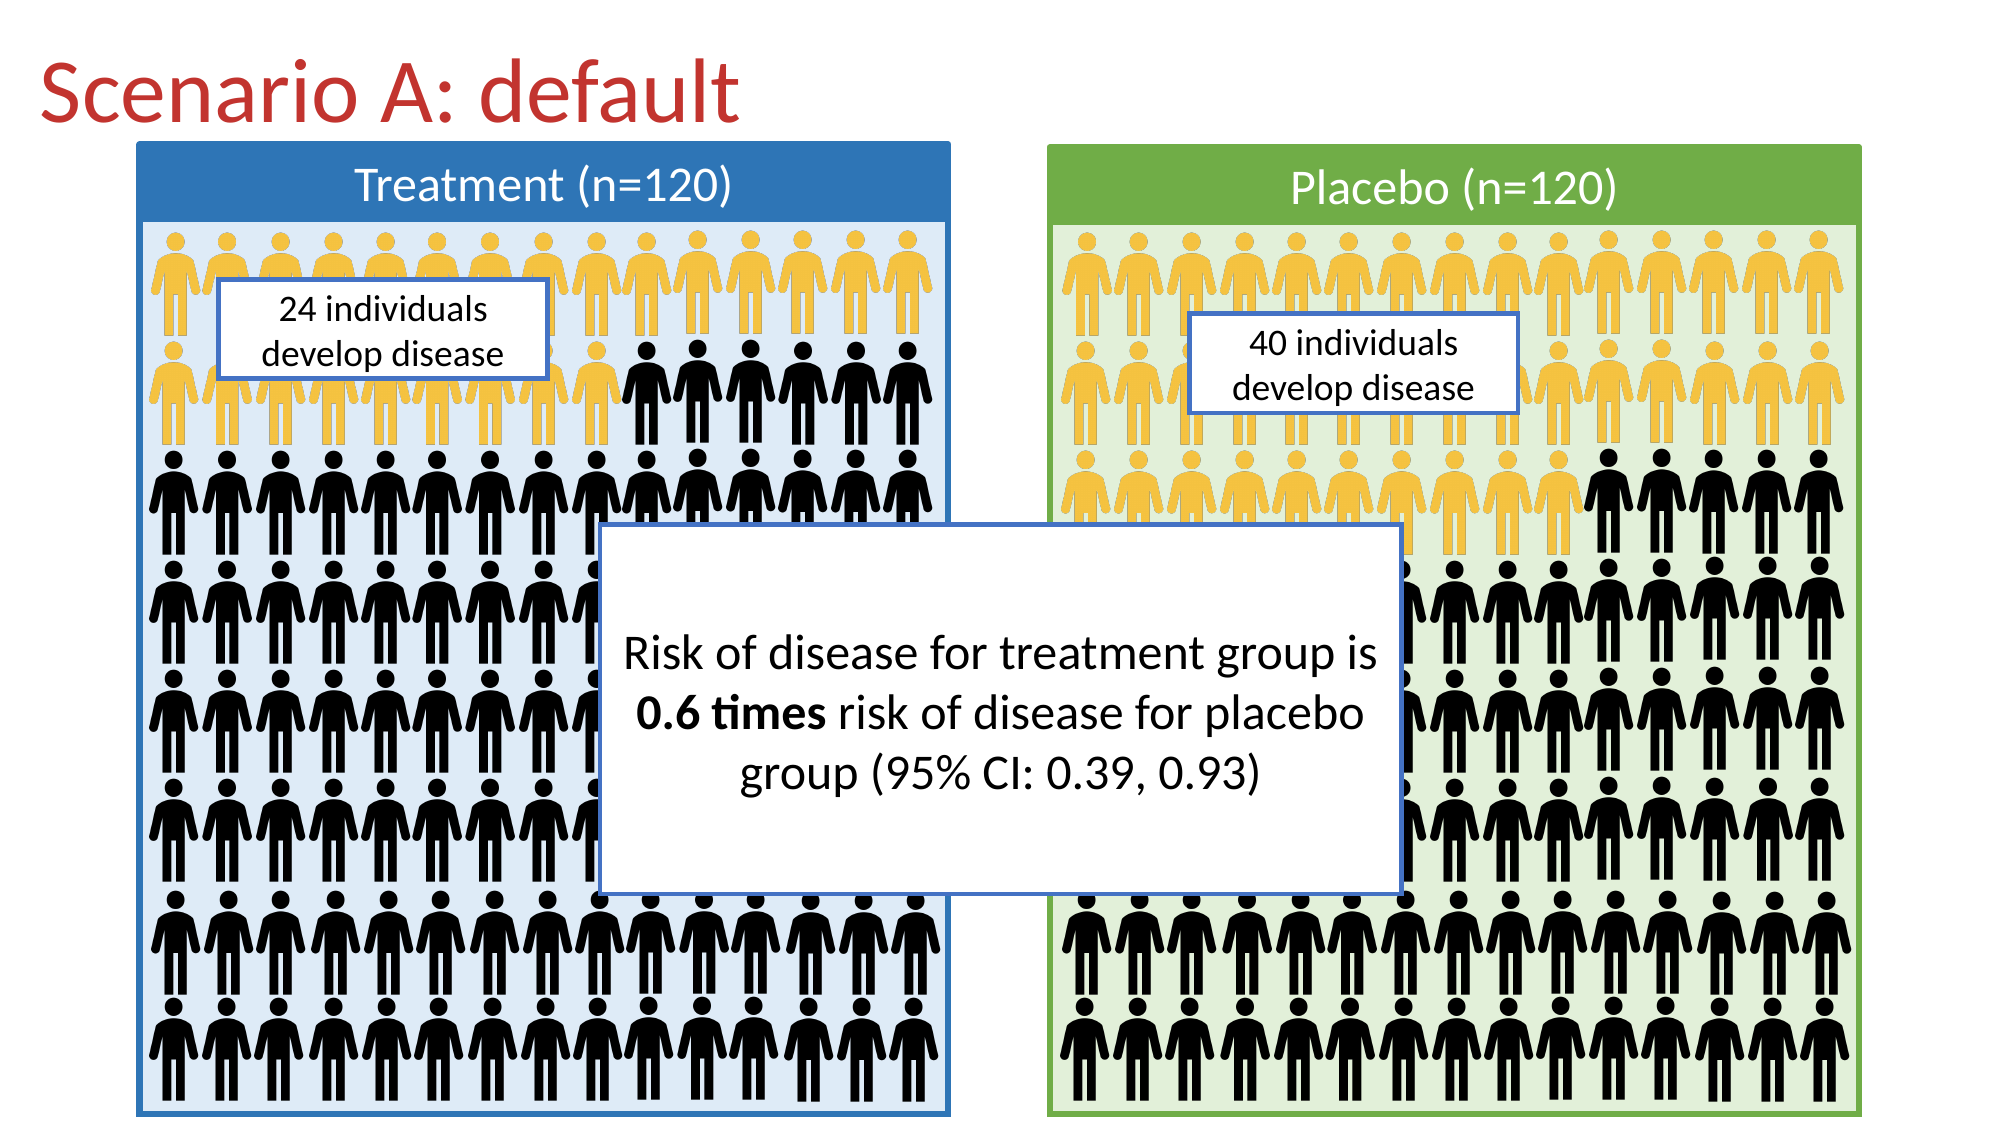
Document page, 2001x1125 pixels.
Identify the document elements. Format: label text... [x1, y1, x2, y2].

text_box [119, 144, 969, 1115]
title Scenario A: default [24, 24, 1975, 163]
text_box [1031, 147, 1880, 1115]
text_box Risk of disease for treatment group is 0.6 times risk of disease for placebo group (95% CI: 0.39, 0.93) [969, 523, 1031, 895]
